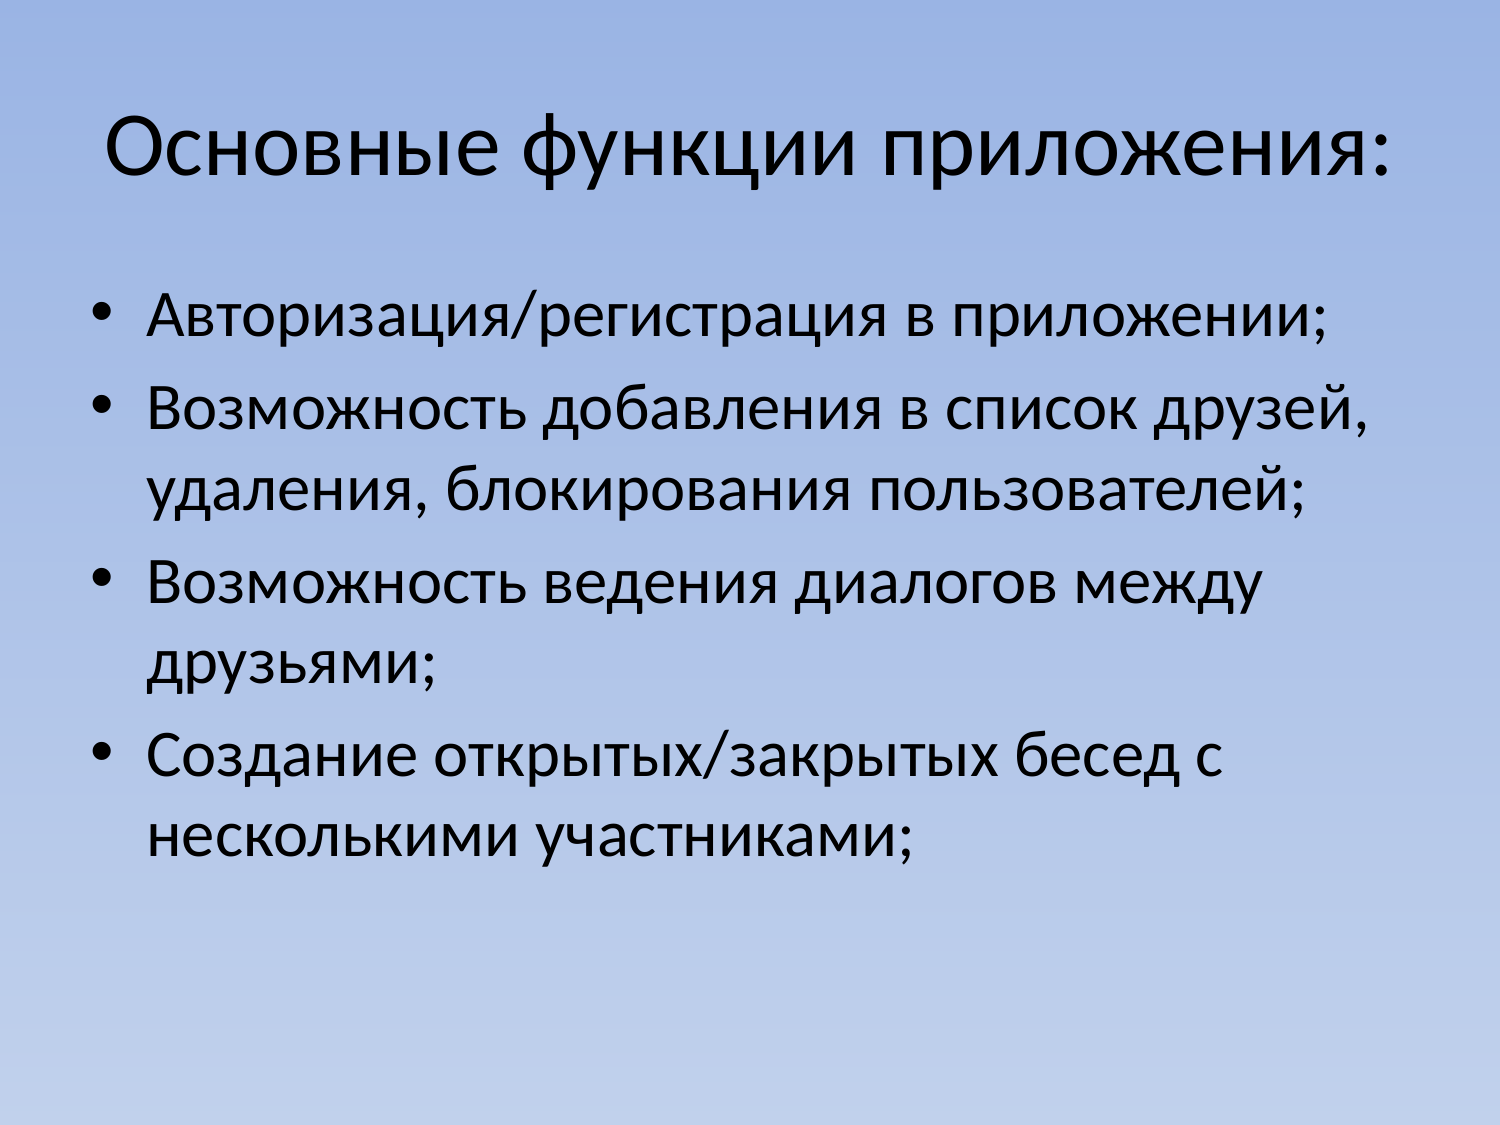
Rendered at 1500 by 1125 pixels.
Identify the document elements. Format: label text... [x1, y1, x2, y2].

title Основные функции приложения: [75, 45, 1425, 233]
list Авторизация/регистрация в приложении; Возможность добавления в список друзей, удаления, блокирования пользователей; Возможность ведения диалогов между друзьями; Создание открытых/закрытых бесед с несколькими участниками; [75, 262, 1425, 1005]
